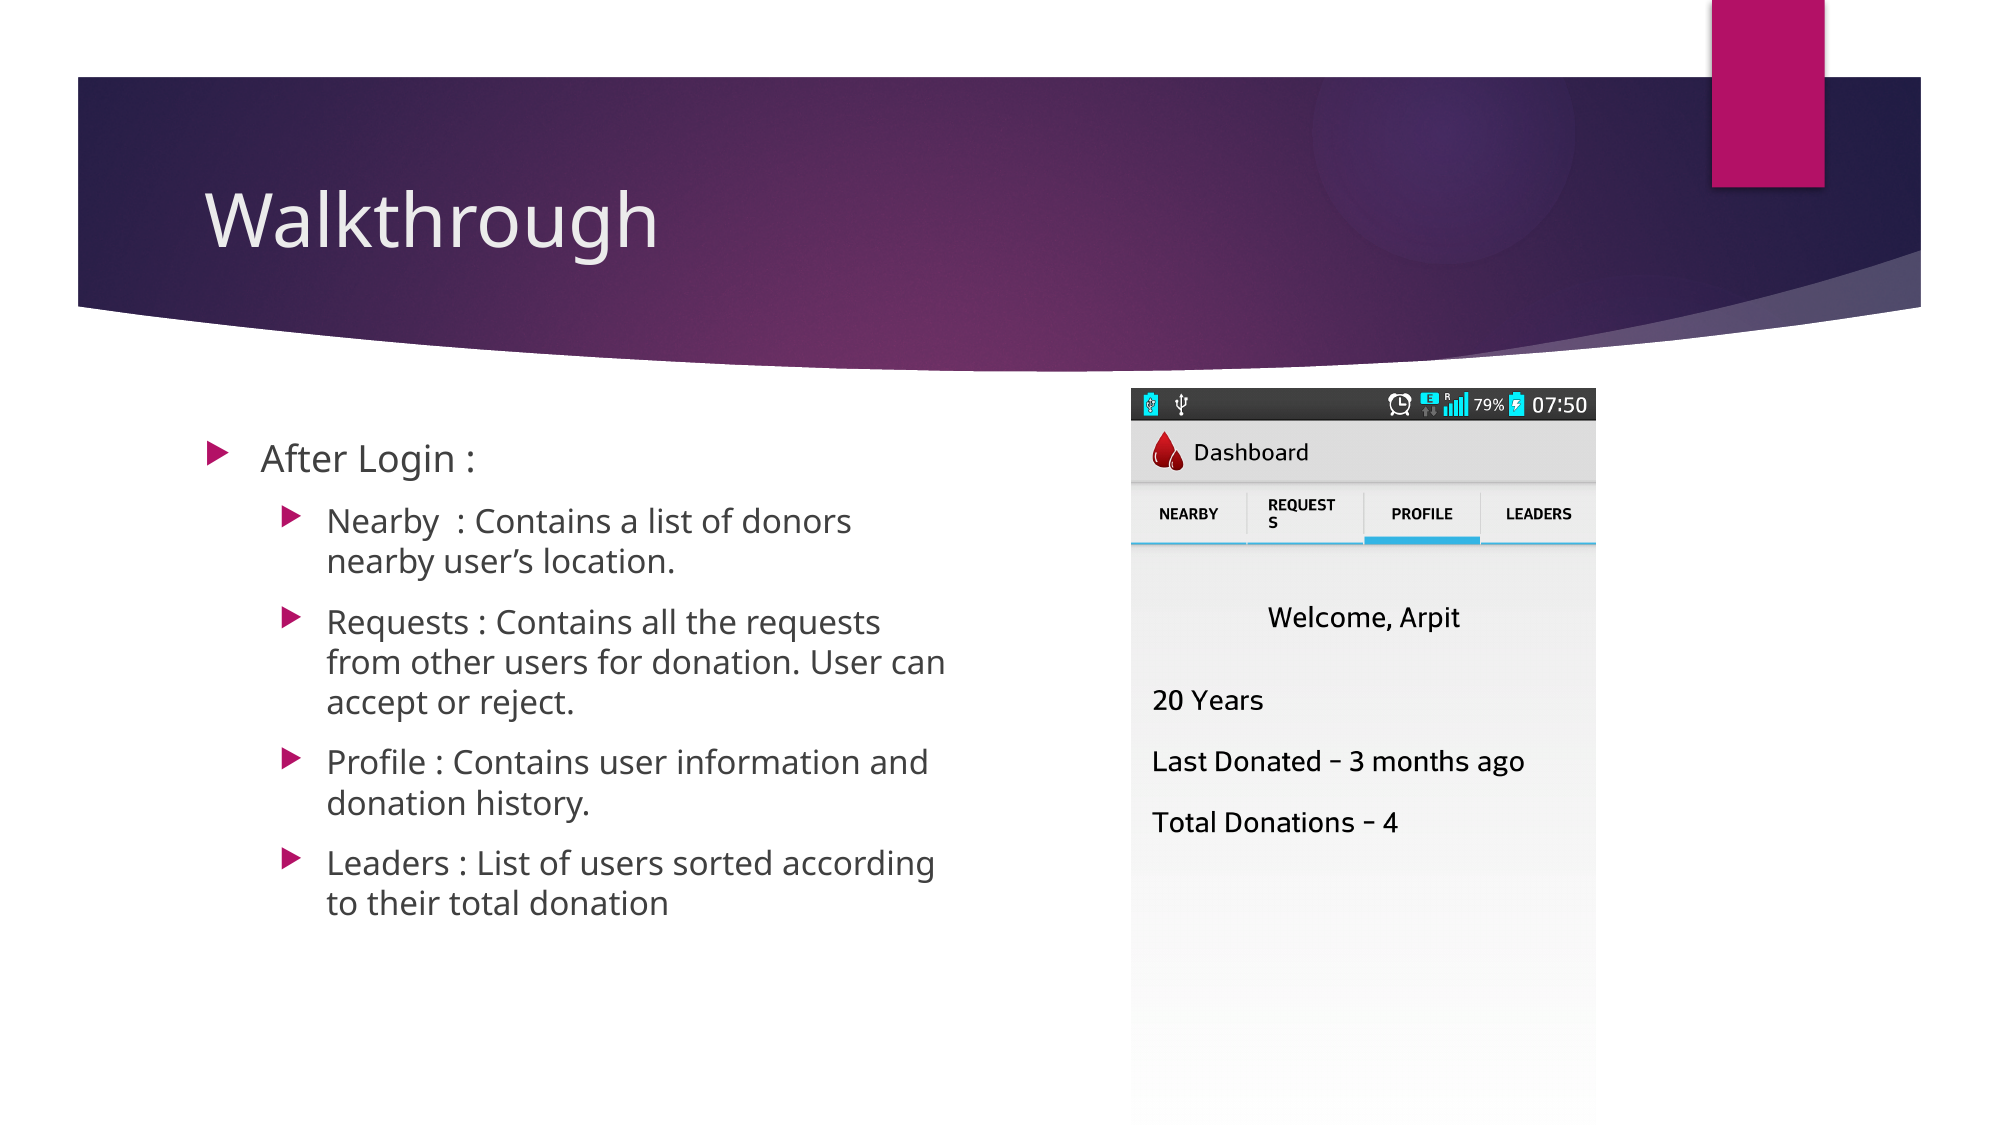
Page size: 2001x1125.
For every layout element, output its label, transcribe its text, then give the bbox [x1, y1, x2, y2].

title Walkthrough [189, 159, 1627, 276]
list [1131, 388, 1596, 1125]
list After Login : Nearby : Contains a list of donors nearby user’s location. Requests : Contains all the requests from other users for donation. User can accept or reject. Profile : Contains user information and donation history. Leaders : List of users sorted according to their total donation [189, 427, 981, 988]
